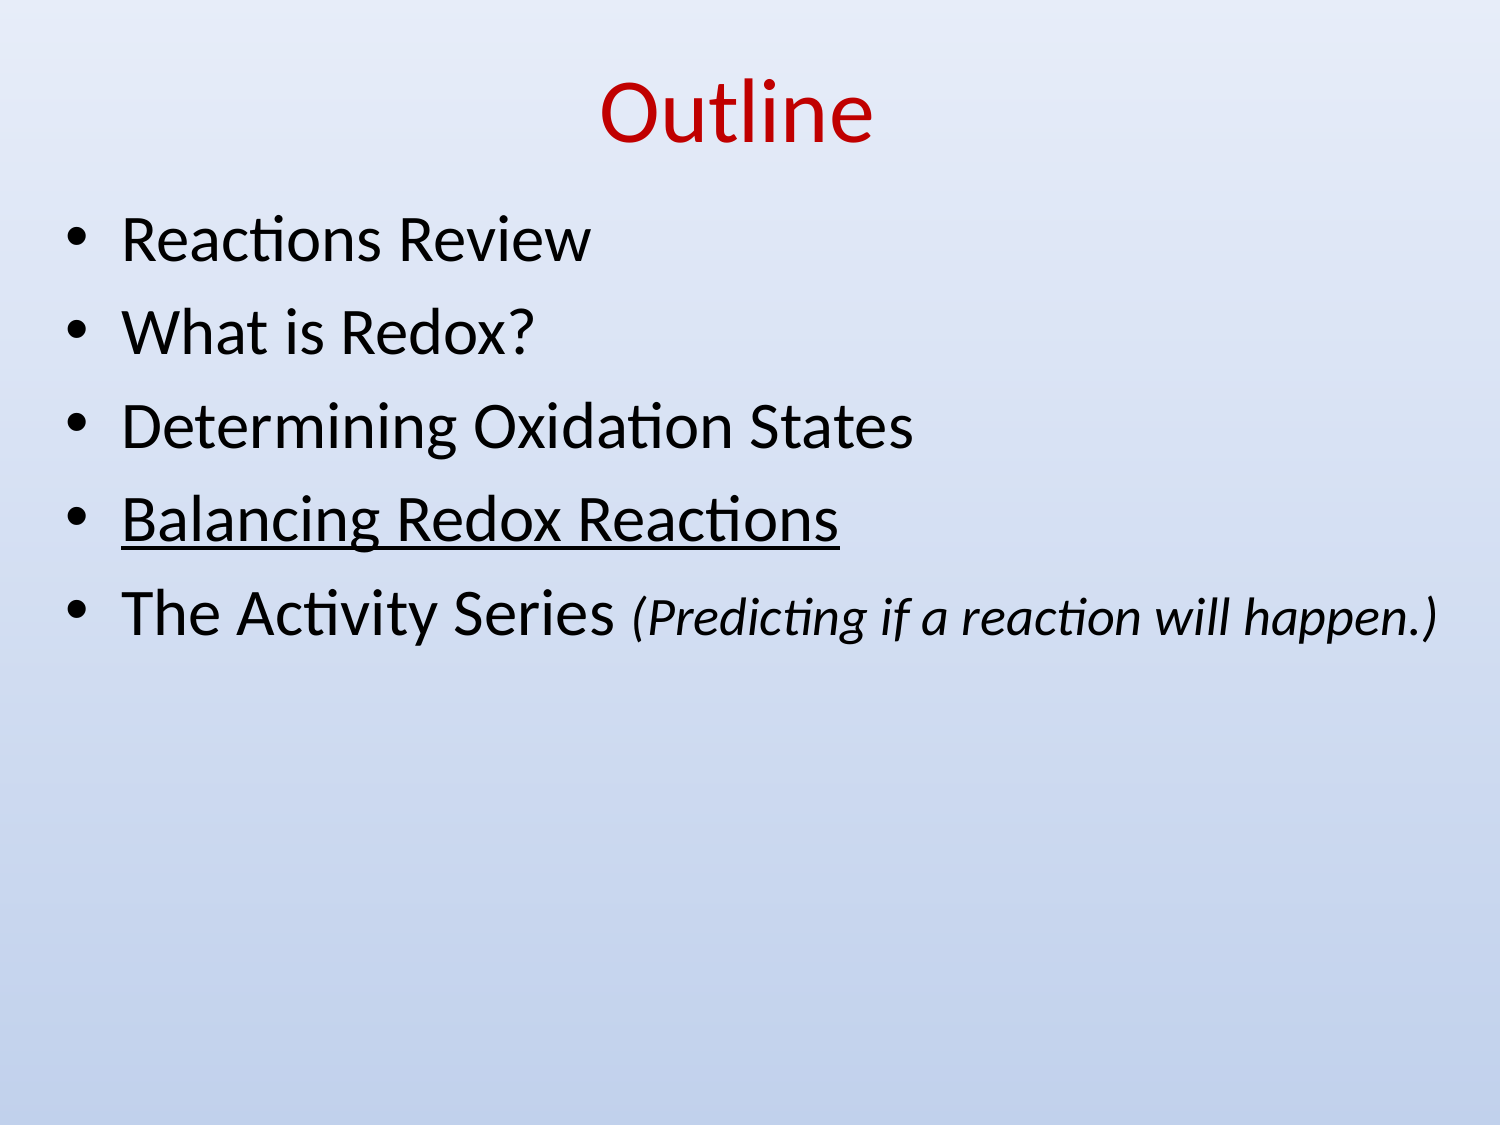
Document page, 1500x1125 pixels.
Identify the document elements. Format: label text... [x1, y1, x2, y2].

title Outline [62, 37, 1413, 176]
list Reactions Review What is Redox? Determining Oxidation States Balancing Redox Reactions The Activity Series (Predicting if a reaction will happen.) [49, 187, 1476, 1026]
